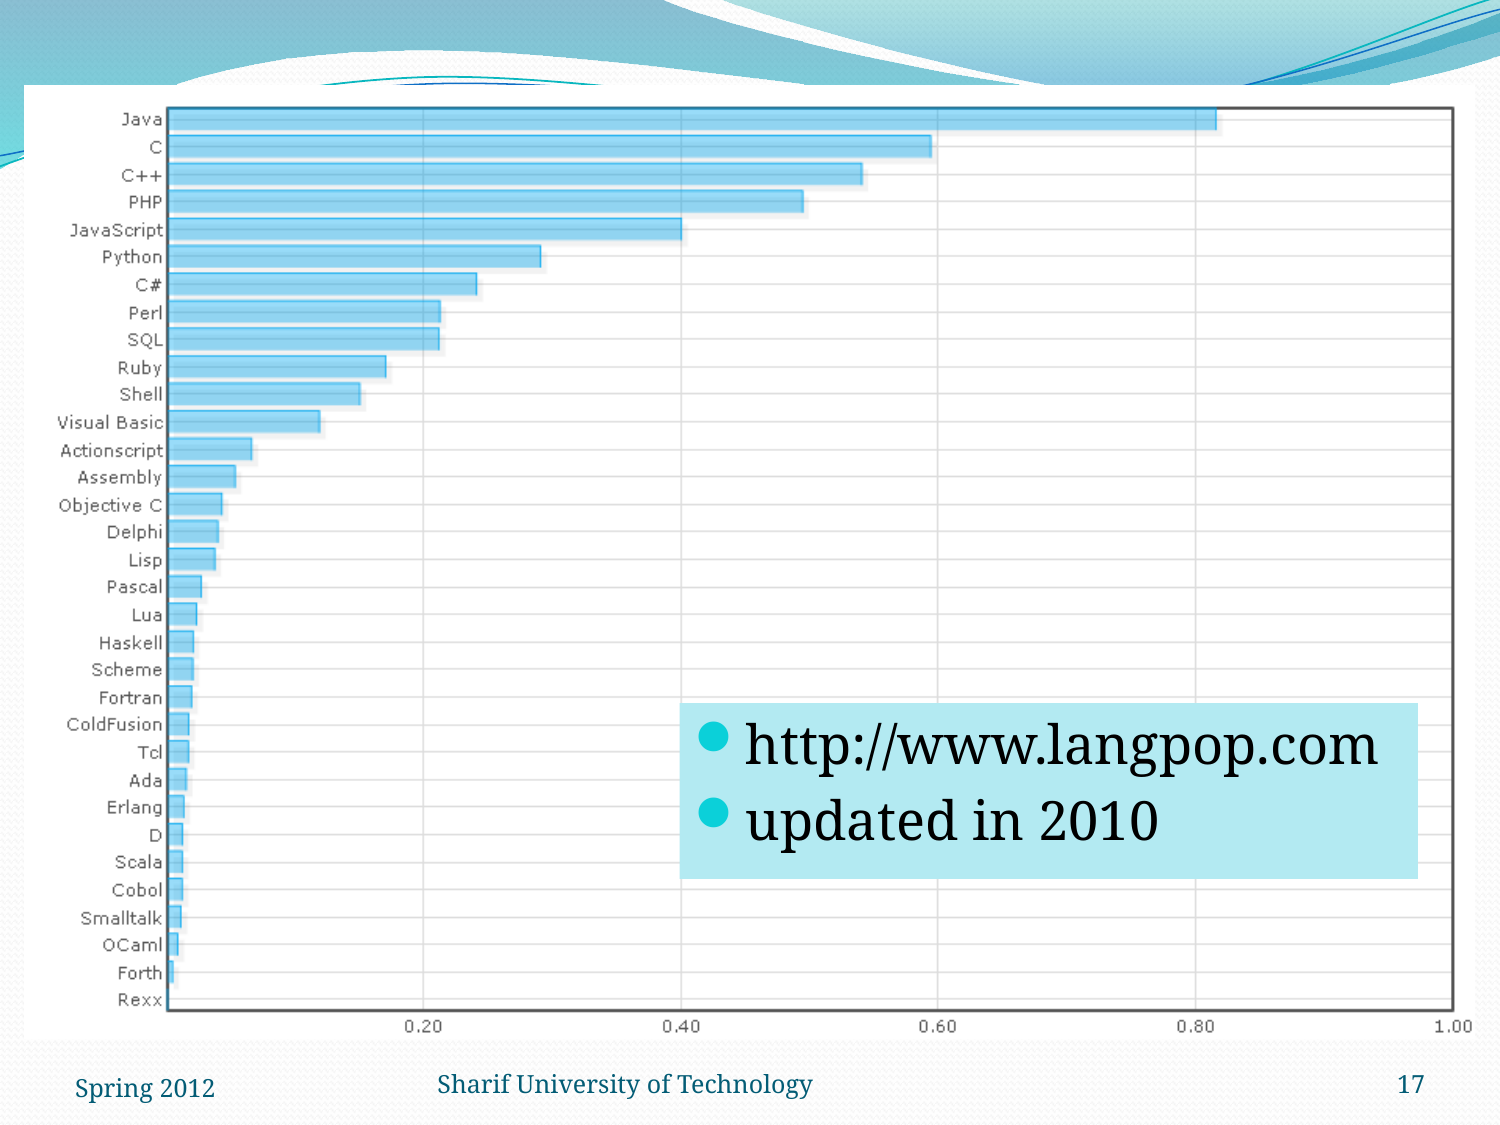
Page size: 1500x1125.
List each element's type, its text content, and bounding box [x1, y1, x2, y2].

slide_number 17 [1299, 1051, 1425, 1103]
picture [24, 85, 1476, 1040]
footer Sharif University of Technology [437, 1051, 988, 1103]
slide_number Spring 2012 [75, 1051, 425, 1103]
